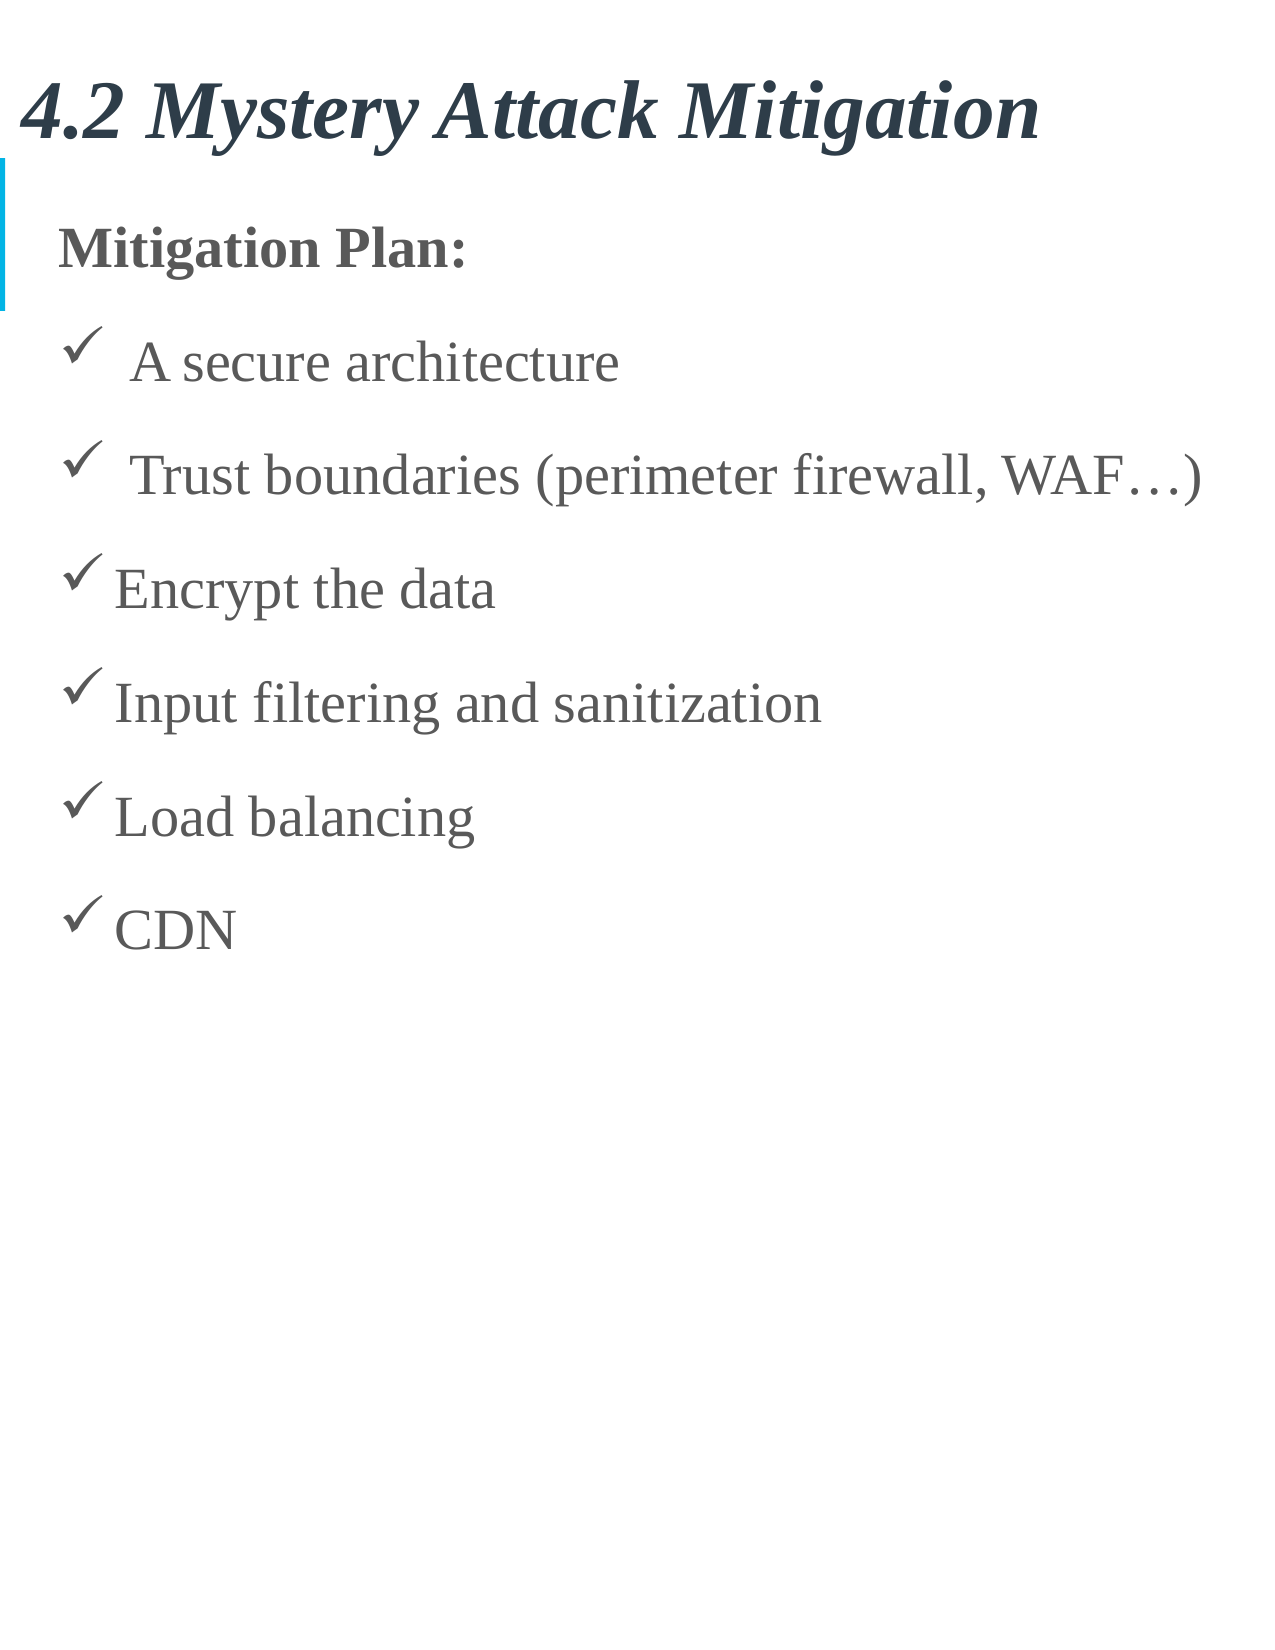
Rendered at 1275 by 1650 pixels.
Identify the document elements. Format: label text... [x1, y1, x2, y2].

title 4.2 Mystery Attack Mitigation [6, 12, 1195, 199]
list Mitigation Plan: A secure architecture Trust boundaries (perimeter firewall, WAF…) Encrypt the data Input filtering and sanitization Load balancing CDN [43, 183, 1232, 1452]
